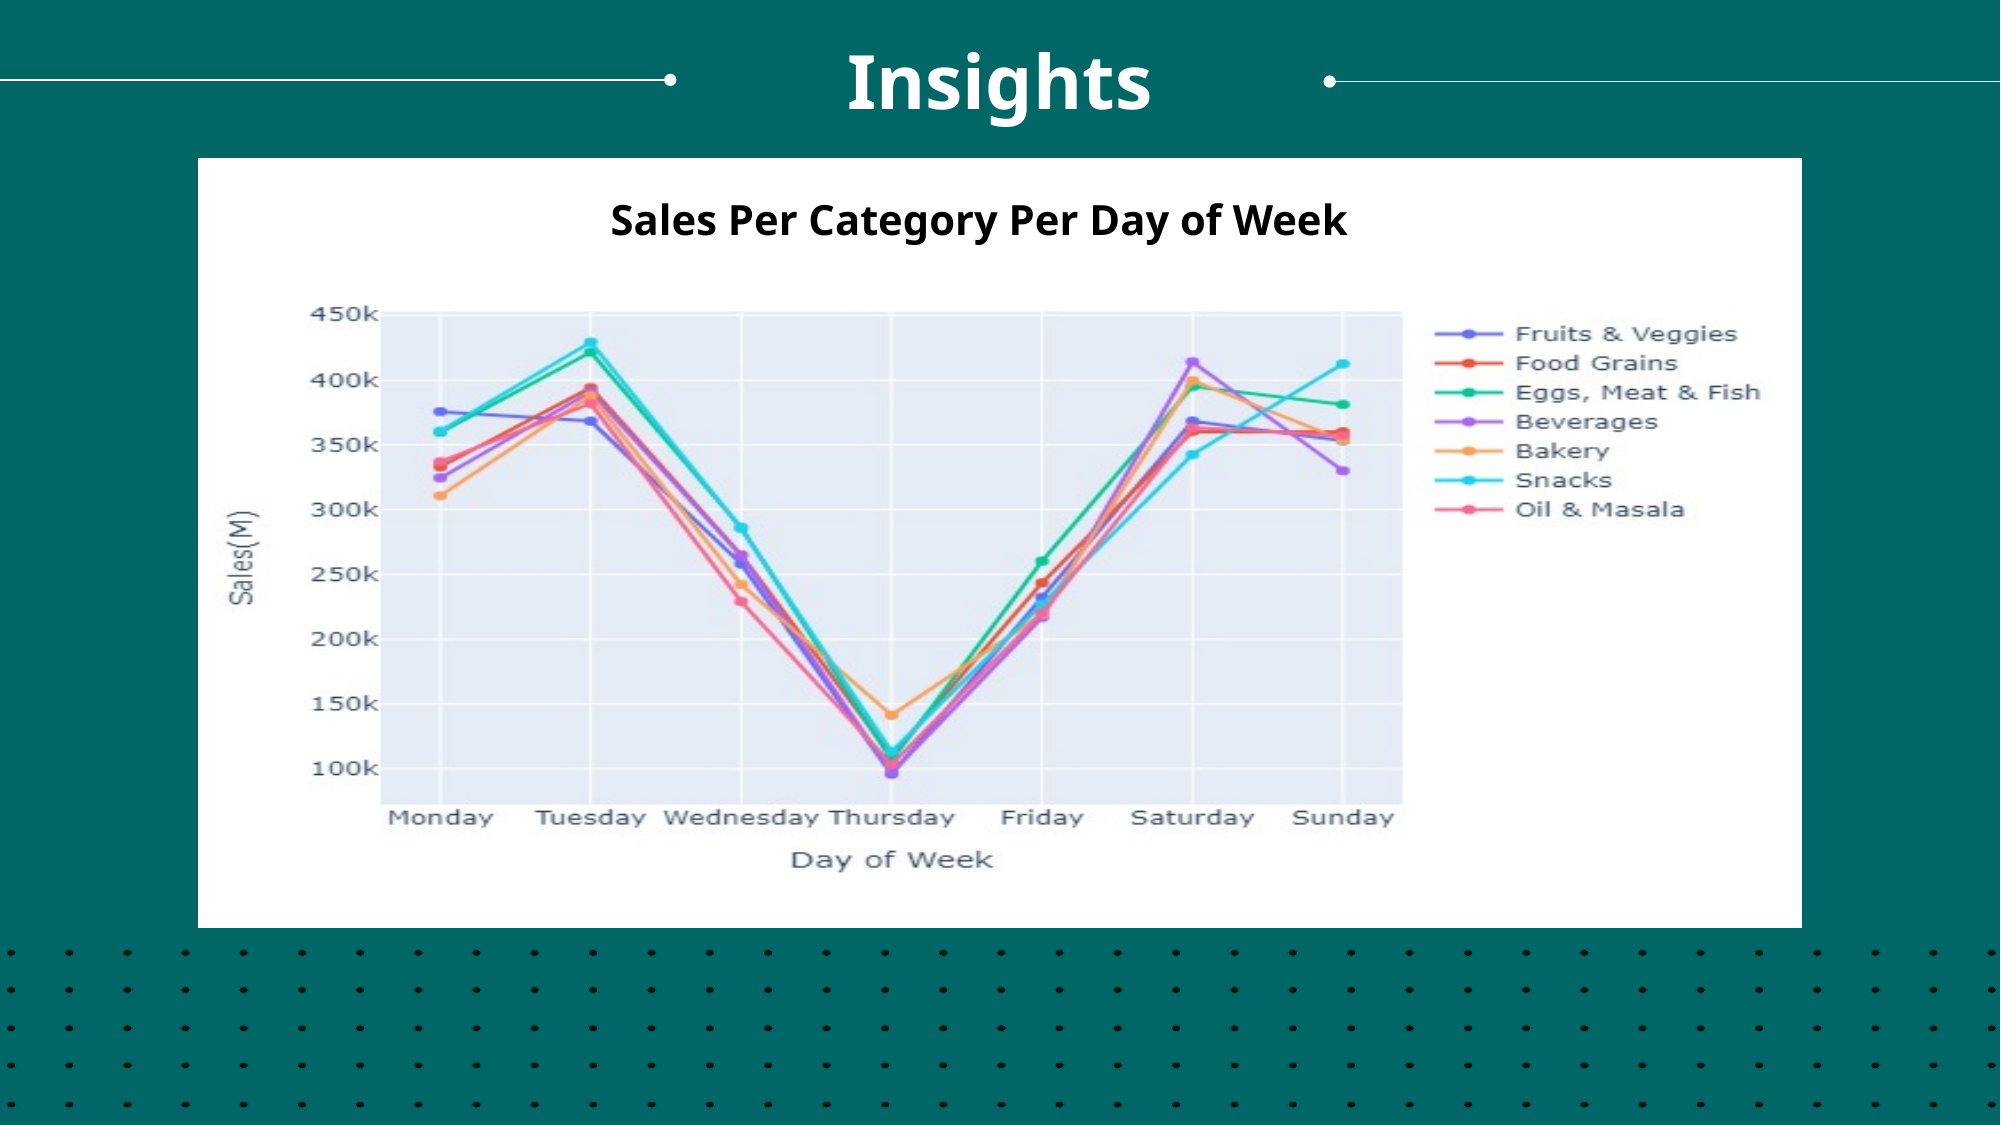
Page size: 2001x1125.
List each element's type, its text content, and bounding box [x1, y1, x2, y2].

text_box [198, 158, 1802, 928]
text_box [0, 947, 2000, 1110]
text_box Insights [687, 26, 1313, 132]
